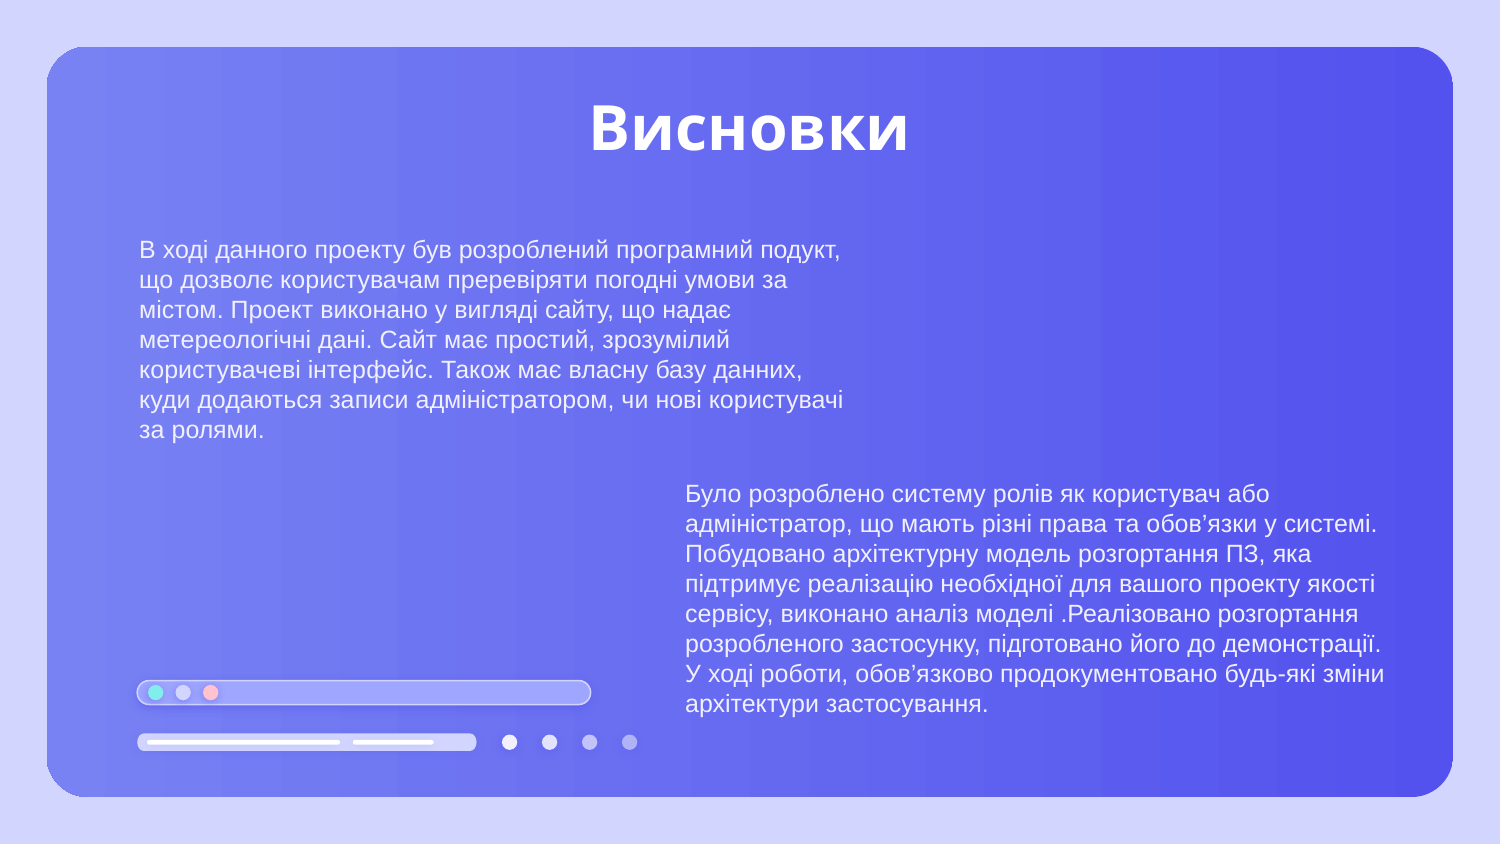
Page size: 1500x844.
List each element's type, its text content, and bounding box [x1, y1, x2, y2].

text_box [147, 684, 219, 701]
text_box Було розроблено систему ролів як користувач або адміністратор, що мають різні права та обов’язки у системі. Побудовано архітектурну модель розгортання ПЗ, яка підтримує реалізацію необхідної для вашого проекту якості сервісу, виконано аналіз моделі .Реалізовано розгортання розробленого застосунку, підготовано його до демонстрації. У ході роботи, обов’язково продокументовано будь-які зміни архітектури застосування. [670, 470, 1421, 725]
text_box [501, 734, 638, 751]
text_box В ході данного проекту був розроблений програмний подукт, що дозволє користувачам преревіряти погодні умови за містом. Проект виконано у вигляді сайту, що надає метереологічні дані. Сайт має простий, зрозумілий користувачеві інтерфейс. Також має власну базу данних, куди додаються записи адміністратором, чи нові користувачі за ролями. [124, 226, 875, 451]
text_box [137, 680, 591, 705]
title Висновки [118, 72, 1382, 167]
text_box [136, 733, 477, 752]
